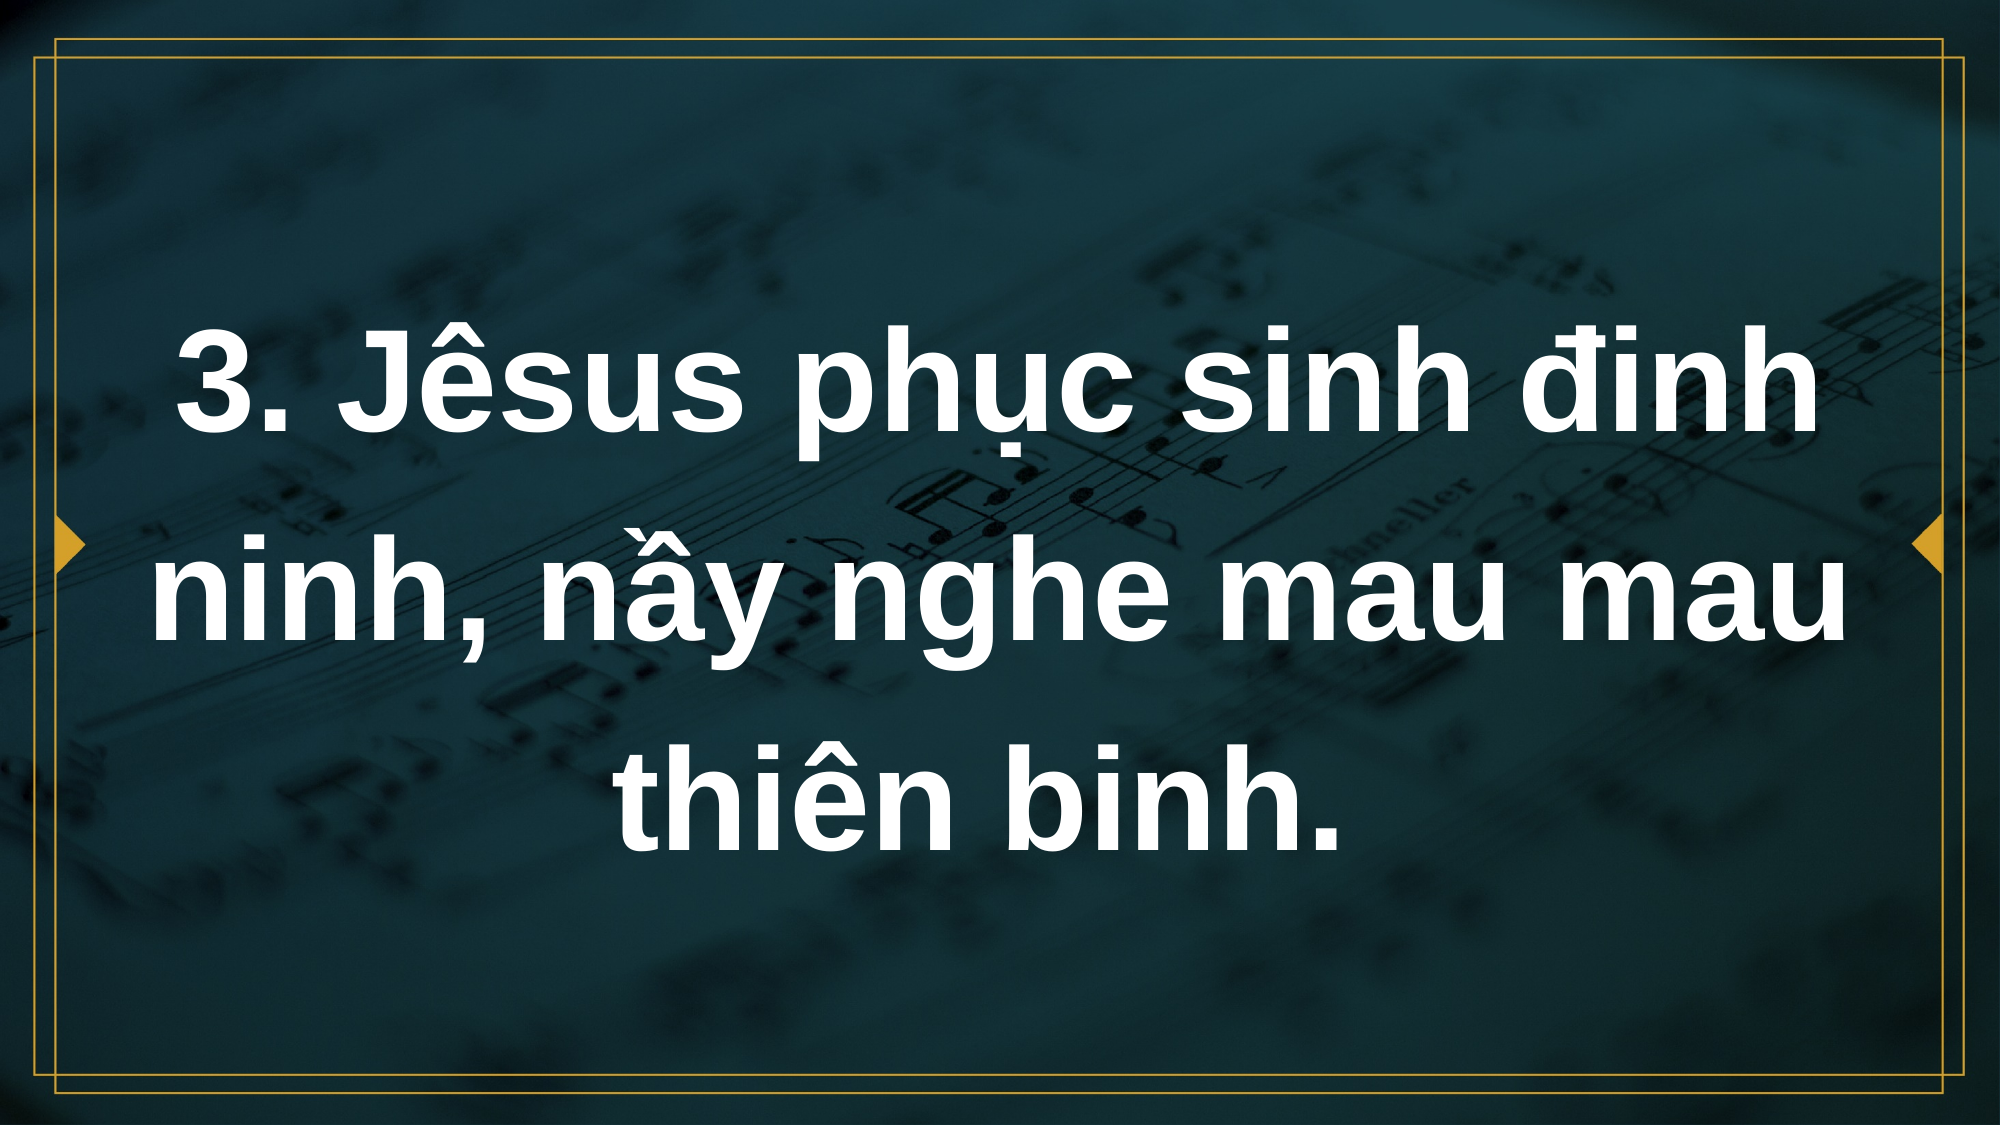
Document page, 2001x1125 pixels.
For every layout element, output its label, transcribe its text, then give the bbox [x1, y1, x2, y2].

picture [0, 0, 2000, 1125]
title 3. Jêsus phục sinh đinh ninh, nầy nghe mau mau thiên binh. [55, 53, 1945, 1077]
